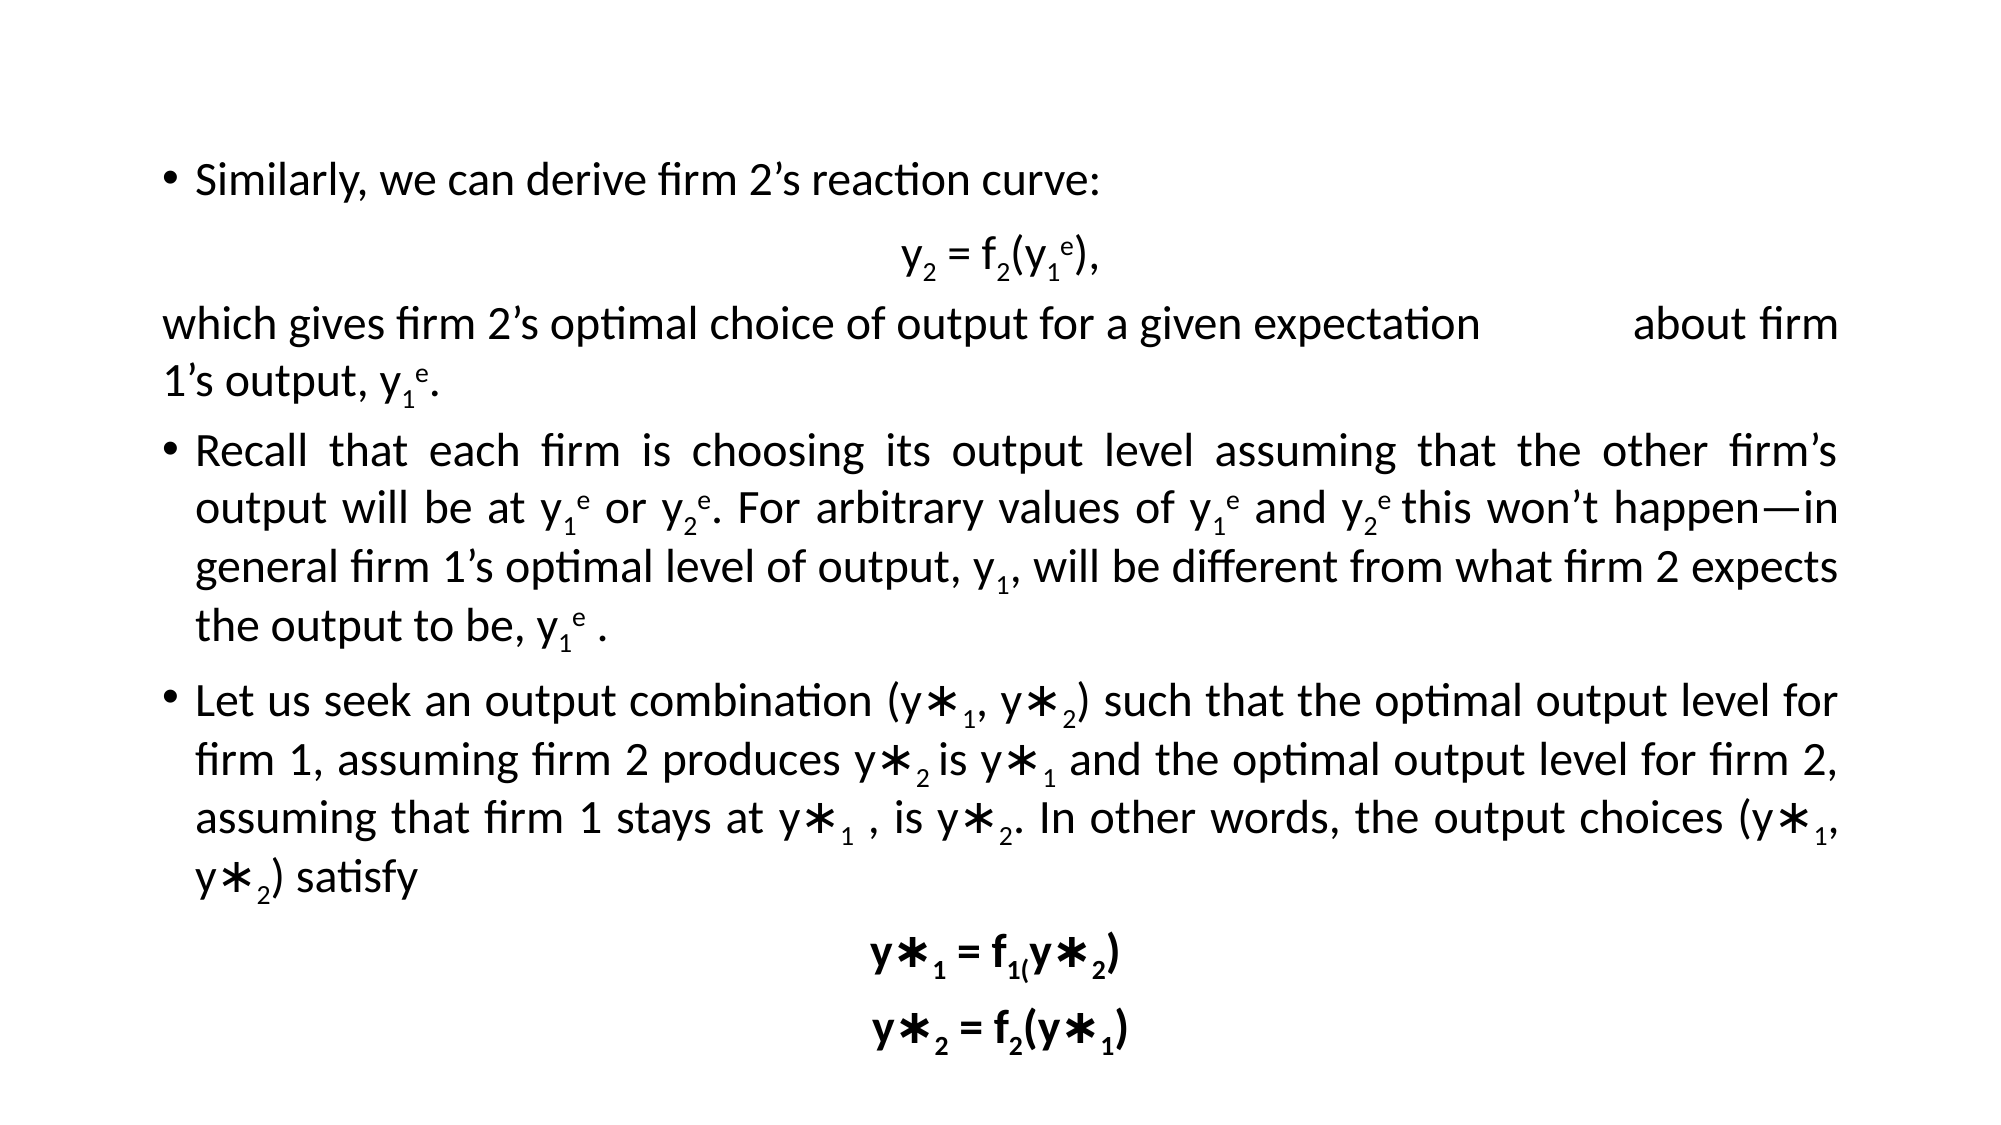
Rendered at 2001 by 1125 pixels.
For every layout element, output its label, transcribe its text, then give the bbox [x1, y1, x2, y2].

list Similarly, we can derive firm 2’s reaction curve: y2 = f2(y1e), which gives firm 2’s optimal choice of output for a given expectation about firm 1’s output, y1e. Recall that each firm is choosing its output level assuming that the other firm’s output will be at y1e or y2e. For arbitrary values of y1e and y2e this won’t happen—in general firm 1’s optimal level of output, y1, will be different from what firm 2 expects the output to be, y1e . Let us seek an output combination (y∗1, y∗2) such that the optimal output level for firm 1, assuming firm 2 produces y∗2 is y∗1 and the optimal output level for firm 2, assuming that firm 1 stays at y∗1 , is y∗2. In other words, the output choices (y∗1, y∗2) satisfy y∗1 = f1(y∗2) y∗2 = f2(y∗1) [146, 146, 1855, 1072]
